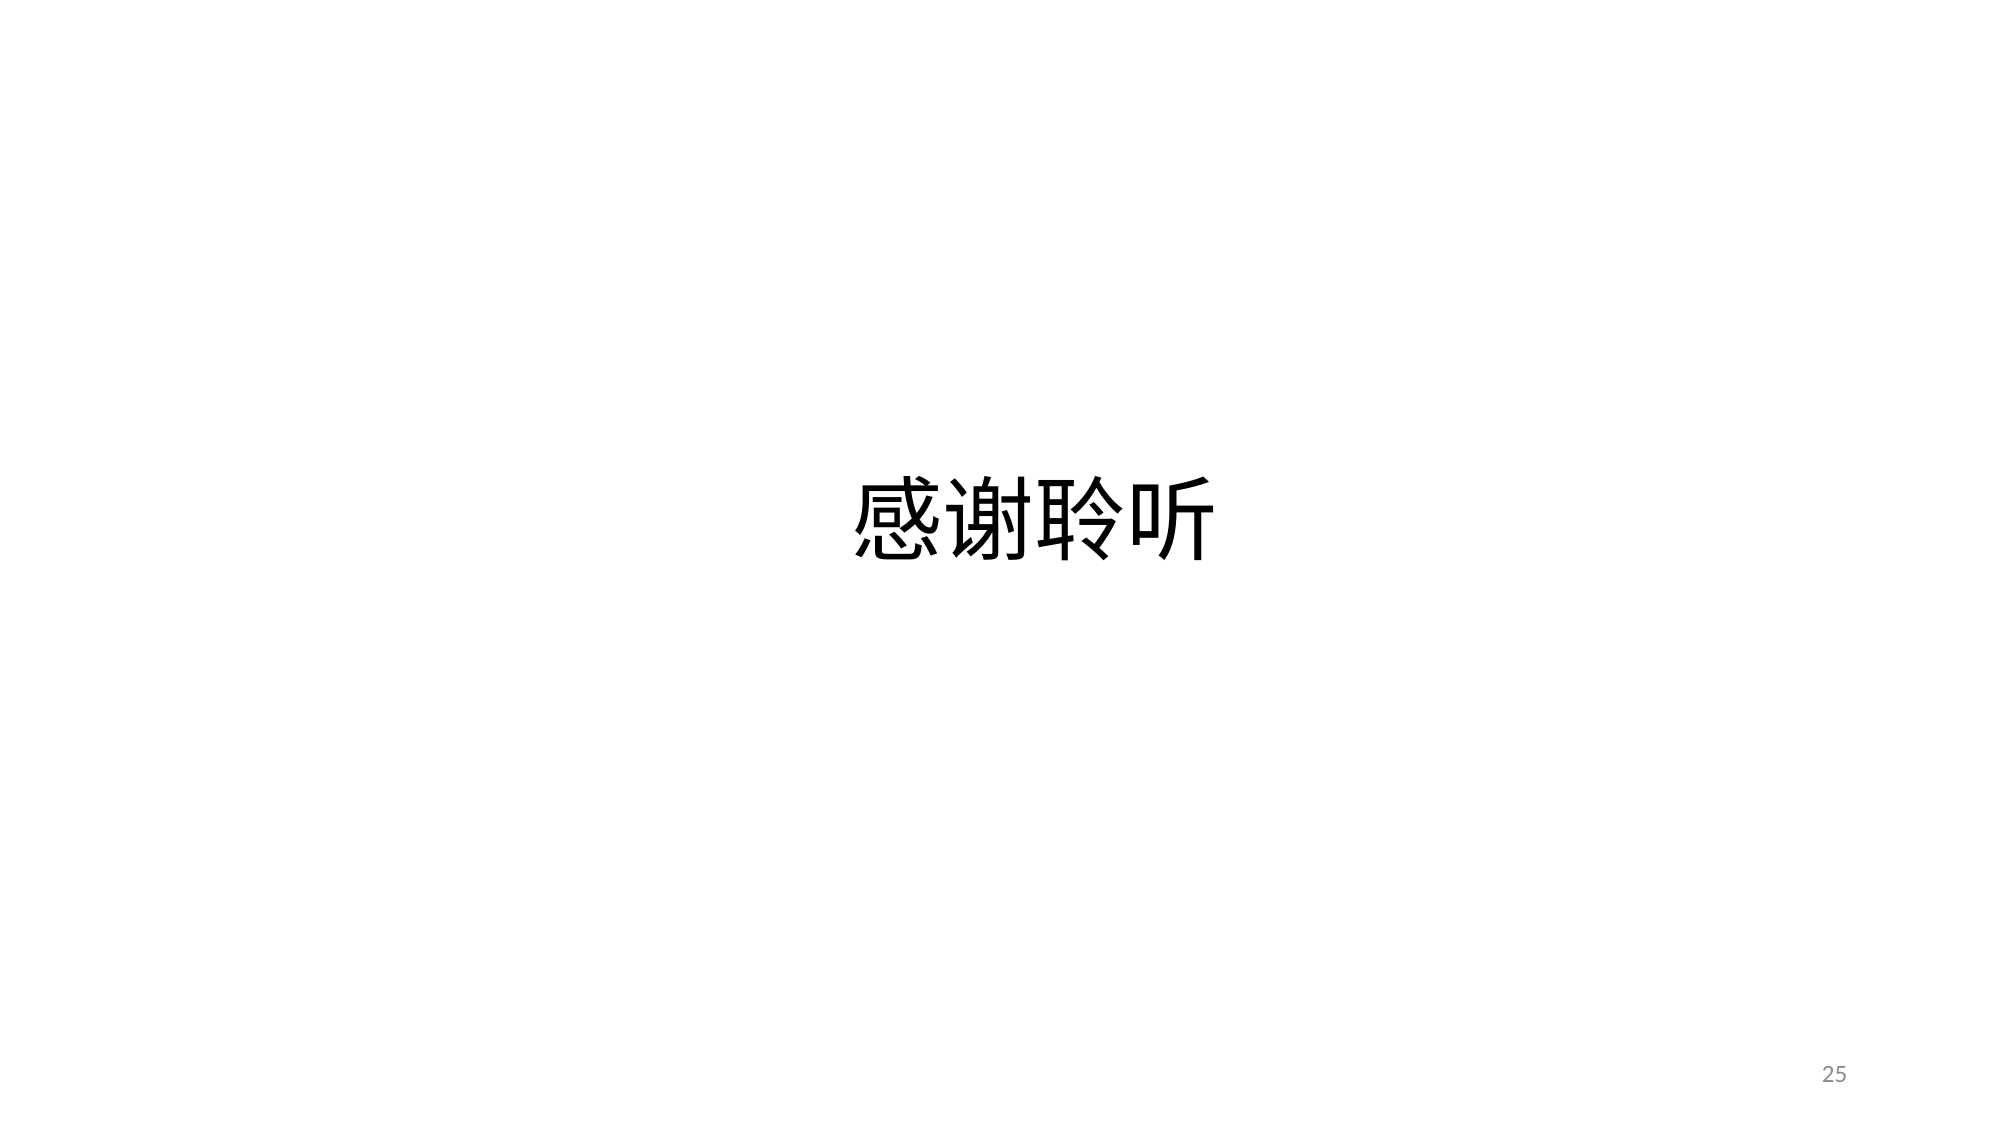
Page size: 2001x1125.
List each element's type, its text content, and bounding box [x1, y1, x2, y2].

slide_number 25 [1412, 1042, 1863, 1103]
title 感谢聆听 [172, 415, 1898, 633]
